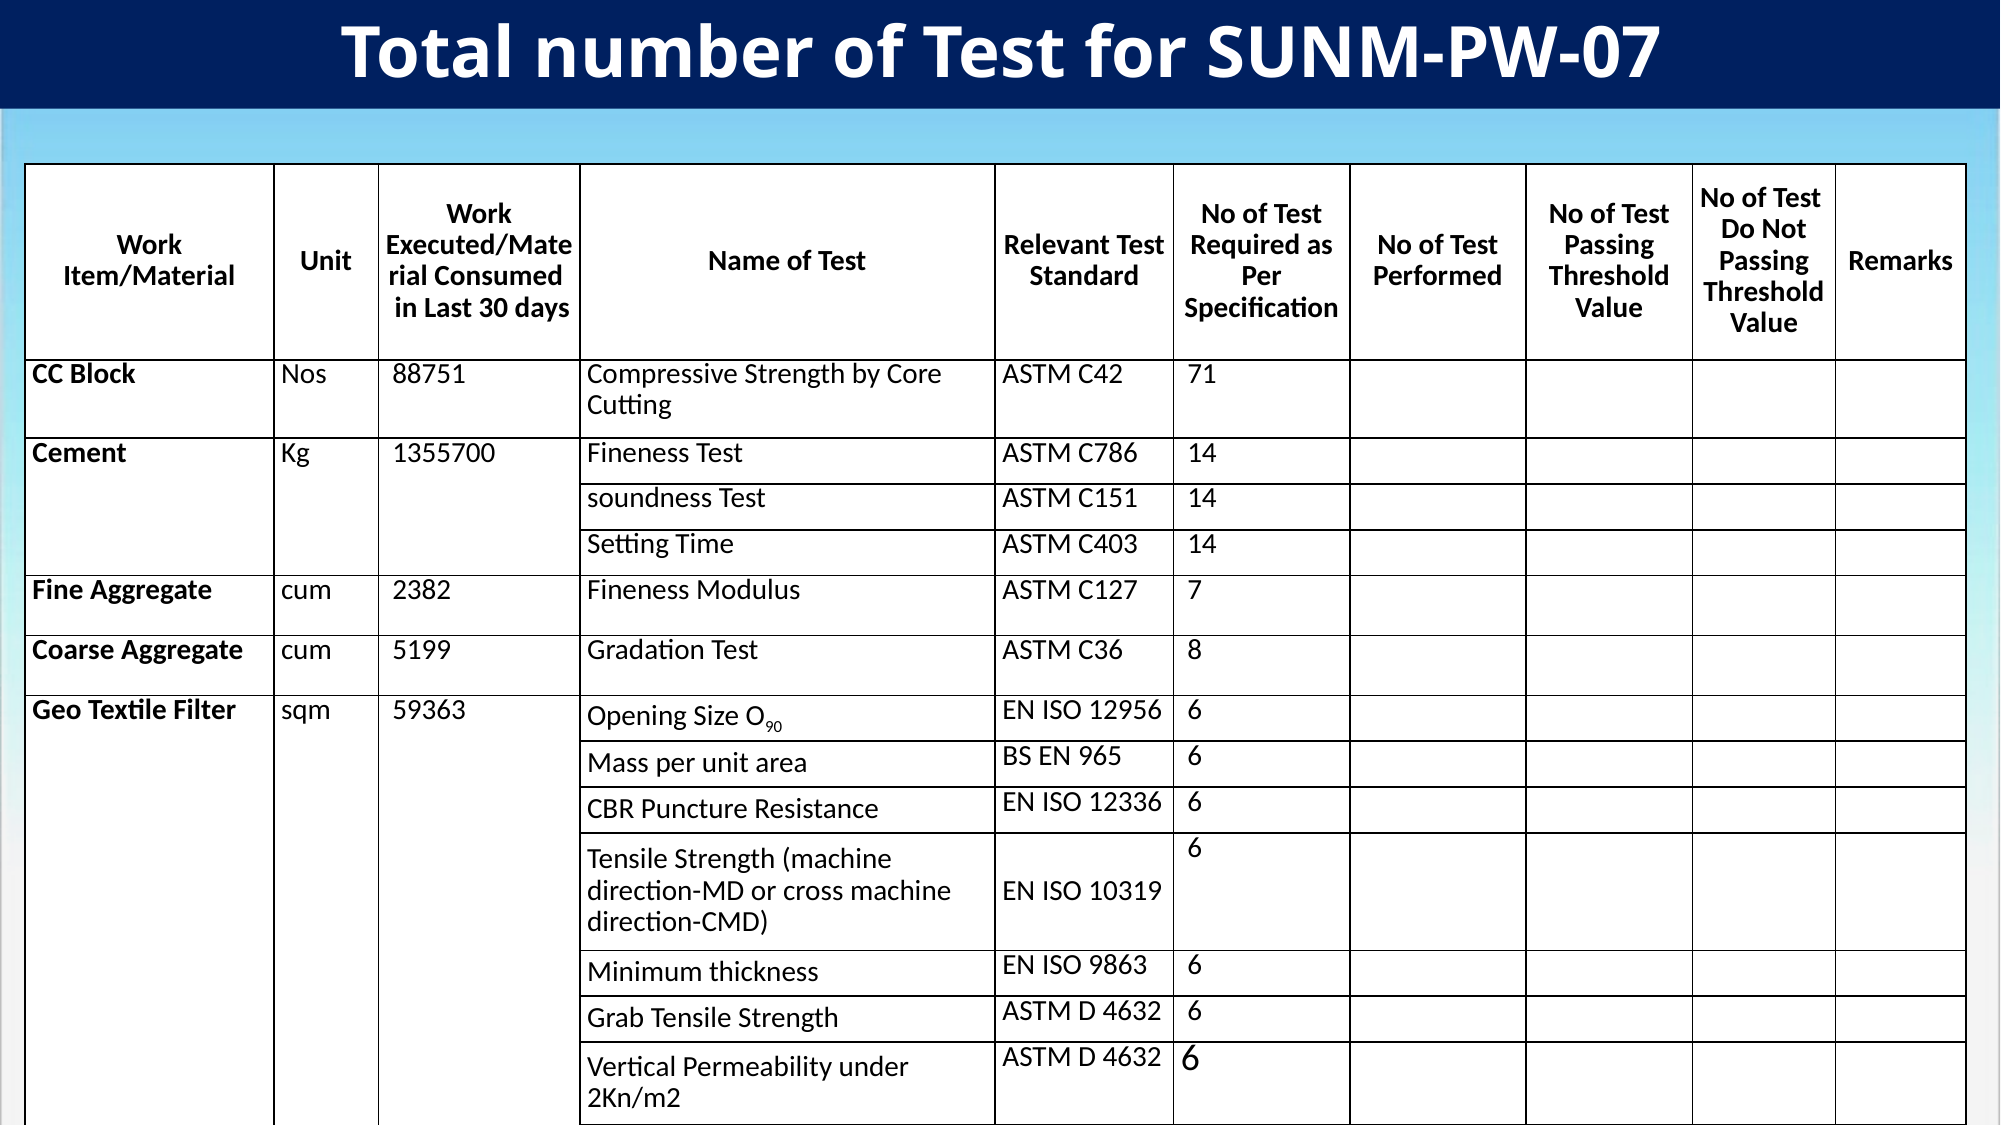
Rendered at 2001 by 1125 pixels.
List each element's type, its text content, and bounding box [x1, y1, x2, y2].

table_cell [1693, 485, 1835, 529]
title Total number of Test for SUNM-PW-07 [0, 0, 2000, 109]
table_cell [1527, 742, 1692, 786]
table_cell Setting Time [581, 531, 994, 575]
table_cell Grab Tensile Strength [581, 997, 994, 1041]
table_cell 6 [1174, 1043, 1349, 1124]
table_cell [1351, 636, 1525, 695]
table_cell 59363 [379, 696, 579, 1125]
table_cell [1527, 531, 1692, 575]
table_cell ASTM D 4632 [996, 1043, 1173, 1124]
table_cell [1527, 696, 1692, 740]
table_cell [1836, 1043, 1965, 1124]
table_cell [1693, 439, 1835, 483]
table_cell [1693, 576, 1835, 635]
table_header Unit [275, 165, 378, 359]
table_cell [1351, 834, 1525, 950]
table_cell cum [275, 636, 378, 695]
table_cell [1836, 531, 1965, 575]
table_cell 88751 [379, 361, 579, 437]
table_header No of Test Do Not Passing Threshold Value [1693, 165, 1835, 359]
table_cell 2382 [379, 576, 579, 635]
table_cell ASTM C127 [996, 576, 1173, 635]
table_cell CC Block [26, 361, 273, 437]
table_cell Opening Size O90 [581, 696, 994, 740]
table_header Remarks [1836, 165, 1965, 359]
table_cell Fine Aggregate [26, 576, 273, 635]
table_cell 6 [1174, 951, 1349, 995]
table_cell [1836, 997, 1965, 1041]
table_cell [1351, 439, 1525, 483]
table_cell EN ISO 12956 [996, 696, 1173, 740]
table_cell [1527, 636, 1692, 695]
table_cell [1351, 788, 1525, 832]
table_cell 8 [1174, 636, 1349, 695]
table_cell [1351, 576, 1525, 635]
table_cell Coarse Aggregate [26, 636, 273, 695]
table_cell CBR Puncture Resistance [581, 788, 994, 832]
table_cell EN ISO 10319 [996, 834, 1173, 950]
table_cell 1355700 [379, 439, 579, 575]
table_cell [1836, 788, 1965, 832]
table_cell 6 [1174, 834, 1349, 950]
table_cell [1836, 485, 1965, 529]
table_cell Mass per unit area [581, 742, 994, 786]
table_cell 14 [1174, 485, 1349, 529]
table_header Work Item/Material [26, 165, 273, 359]
table_cell 6 [1174, 742, 1349, 786]
table_cell Kg [275, 439, 378, 575]
table_cell 5199 [379, 636, 579, 695]
table_cell [1836, 439, 1965, 483]
table_cell [1527, 1043, 1692, 1124]
table_cell [1693, 696, 1835, 740]
table_cell [1527, 576, 1692, 635]
table_cell Fineness Test [581, 439, 994, 483]
table_cell [1836, 696, 1965, 740]
table_cell 6 [1174, 788, 1349, 832]
table_cell [1836, 576, 1965, 635]
table_cell [1351, 951, 1525, 995]
table_cell [1693, 997, 1835, 1041]
table_cell [1527, 951, 1692, 995]
table_cell [1693, 1043, 1835, 1124]
table_cell Gradation Test [581, 636, 994, 695]
table_cell [1693, 951, 1835, 995]
table_cell 71 [1174, 361, 1349, 437]
table_header Name of Test [581, 165, 994, 359]
table_cell Cement [26, 439, 273, 575]
table_cell [1527, 788, 1692, 832]
table_cell 7 [1174, 576, 1349, 635]
table_cell ASTM C403 [996, 531, 1173, 575]
table_cell ASTM D 4632 [996, 997, 1173, 1041]
table_cell [1527, 997, 1692, 1041]
table_cell [1527, 439, 1692, 483]
table_cell 14 [1174, 531, 1349, 575]
table_cell ASTM C42 [996, 361, 1173, 437]
table_cell cum [275, 576, 378, 635]
picture [0, 0, 2001, 1125]
table_cell Fineness Modulus [581, 576, 994, 635]
table_cell 6 [1174, 997, 1349, 1041]
table_cell [1836, 361, 1965, 437]
table_cell Nos [275, 361, 378, 437]
table_cell [1836, 834, 1965, 950]
table_cell Geo Textile Filter [26, 696, 273, 1125]
table_cell [1351, 531, 1525, 575]
table_header No of Test Required as Per Specification [1174, 165, 1349, 359]
table_cell [1836, 951, 1965, 995]
table_cell BS EN 965 [996, 742, 1173, 786]
table_cell [1351, 696, 1525, 740]
table_cell [1527, 834, 1692, 950]
table_cell [1693, 361, 1835, 437]
table_cell [1351, 742, 1525, 786]
table_cell [1351, 361, 1525, 437]
table_cell ASTM C36 [996, 636, 1173, 695]
table_cell [1836, 636, 1965, 695]
table_cell [1693, 742, 1835, 786]
table_cell ASTM C151 [996, 485, 1173, 529]
table_cell ASTM C786 [996, 439, 1173, 483]
table_cell Tensile Strength (machine direction-MD or cross machine direction-CMD) [581, 834, 994, 950]
table_cell [1527, 361, 1692, 437]
table_cell [1693, 834, 1835, 950]
table_header No of Test Passing Threshold Value [1527, 165, 1692, 359]
table_cell Compressive Strength by Core Cutting [581, 361, 994, 437]
table_header Work Executed/Material Consumed in Last 30 days [379, 165, 579, 359]
table_cell EN ISO 12336 [996, 788, 1173, 832]
table_cell [1693, 788, 1835, 832]
table_cell [1351, 485, 1525, 529]
table_cell soundness Test [581, 485, 994, 529]
table_cell sqm [275, 696, 378, 1125]
table_header No of Test Performed [1351, 165, 1525, 359]
table_cell [1836, 742, 1965, 786]
table_cell Vertical Permeability under 2Kn/m2 [581, 1043, 994, 1124]
table_cell [1351, 1043, 1525, 1124]
table_cell [1693, 531, 1835, 575]
table_cell [1351, 997, 1525, 1041]
table_cell [1527, 485, 1692, 529]
table_cell EN ISO 9863 [996, 951, 1173, 995]
table_cell [1693, 636, 1835, 695]
table_cell 6 [1174, 696, 1349, 740]
table_cell 14 [1174, 439, 1349, 483]
table_cell Minimum thickness [581, 951, 994, 995]
table_header Relevant Test Standard [996, 165, 1173, 359]
